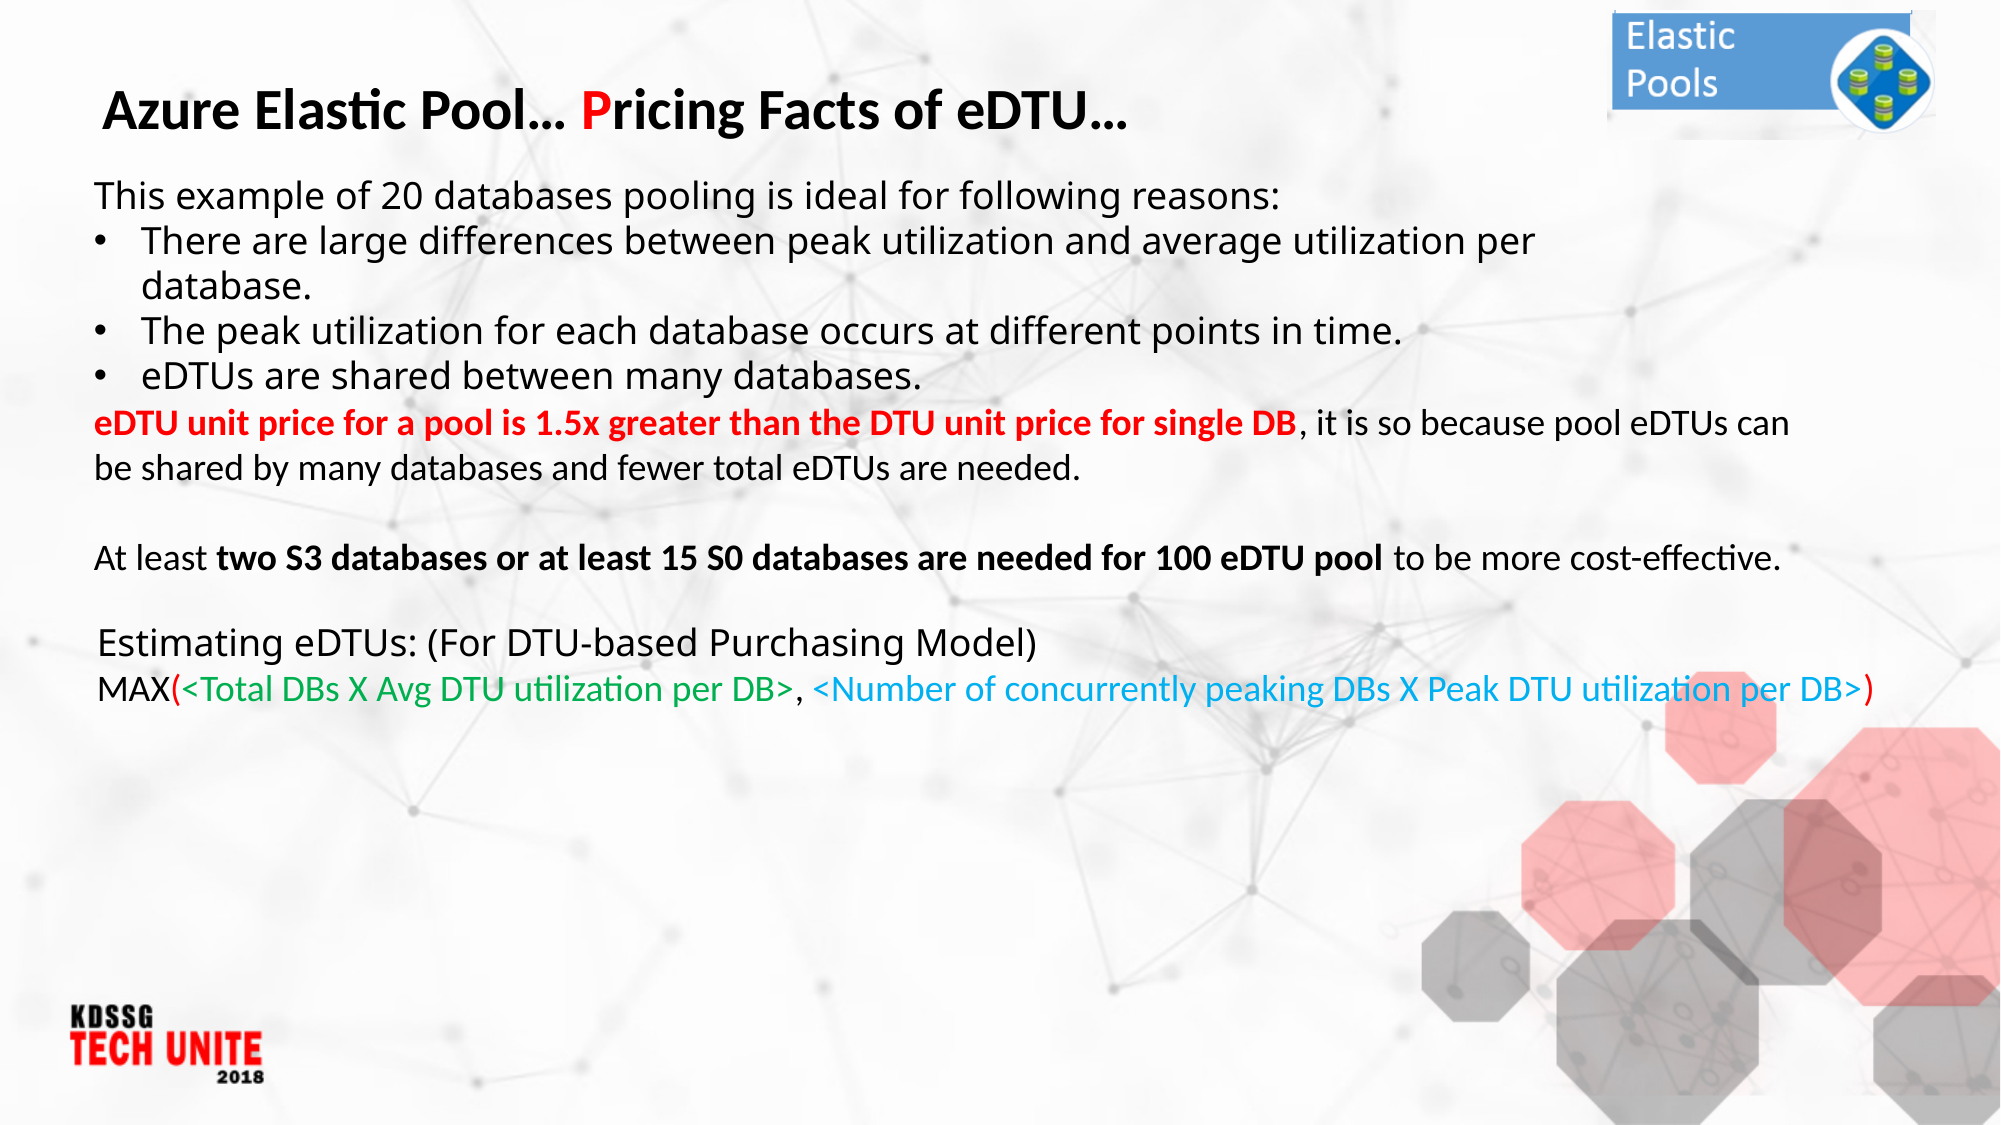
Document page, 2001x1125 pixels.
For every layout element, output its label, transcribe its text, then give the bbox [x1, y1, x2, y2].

text_box This example of 20 databases pooling is ideal for following reasons: There are large differences between peak utilization and average utilization per database. The peak utilization for each database occurs at different points in time. eDTUs are shared between many databases. [79, 164, 1641, 390]
text_box eDTU unit price for a pool is 1.5x greater than the DTU unit price for single DB, it is so because pool eDTUs can be shared by many databases and fewer total eDTUs are needed. At least two S3 databases or at least 15 S0 databases are needed for 100 eDTU pool to be more cost-effective. [79, 390, 1824, 586]
picture [0, 0, 2001, 1125]
text_box Estimating eDTUs: (For DTU-based Purchasing Model) MAX(<Total DBs X Avg DTU utilization per DB>, <Number of concurrently peaking DBs X Peak DTU utilization per DB>) [82, 611, 1967, 717]
text_box Azure Elastic Pool… Pricing Facts of eDTU… [87, 63, 1146, 149]
